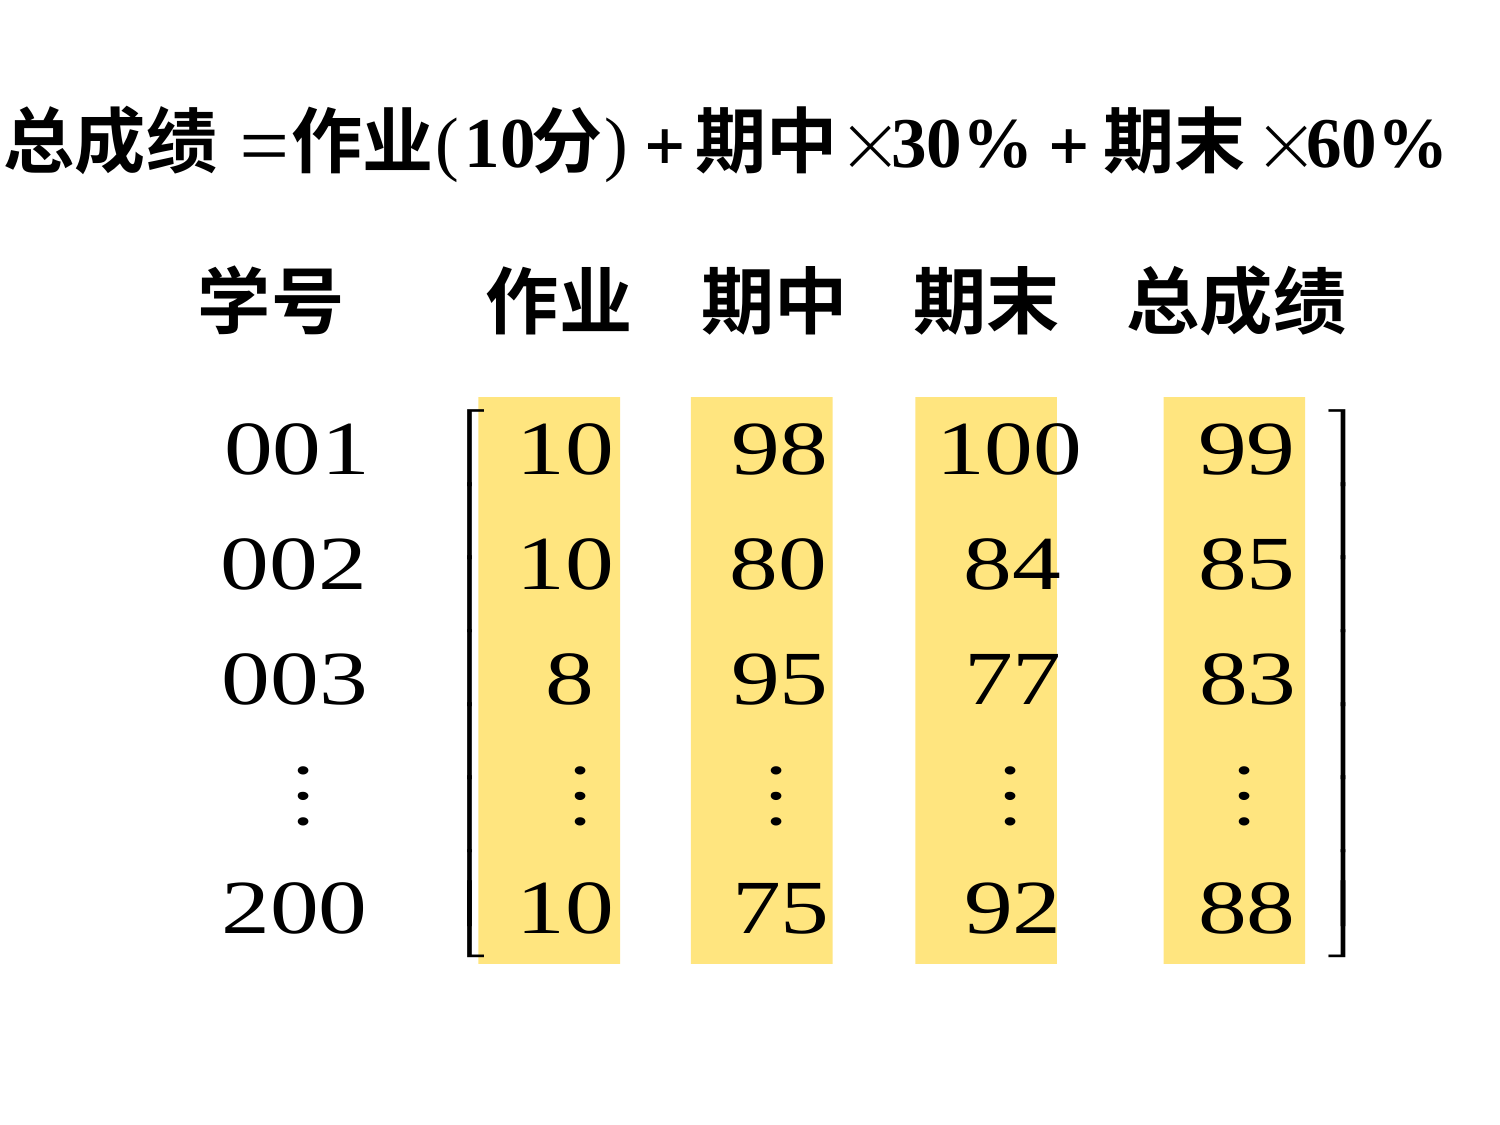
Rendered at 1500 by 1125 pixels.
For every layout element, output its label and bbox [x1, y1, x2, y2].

text_box [206, 396, 1386, 971]
text_box [194, 255, 1360, 359]
text_box [0, 101, 1460, 198]
